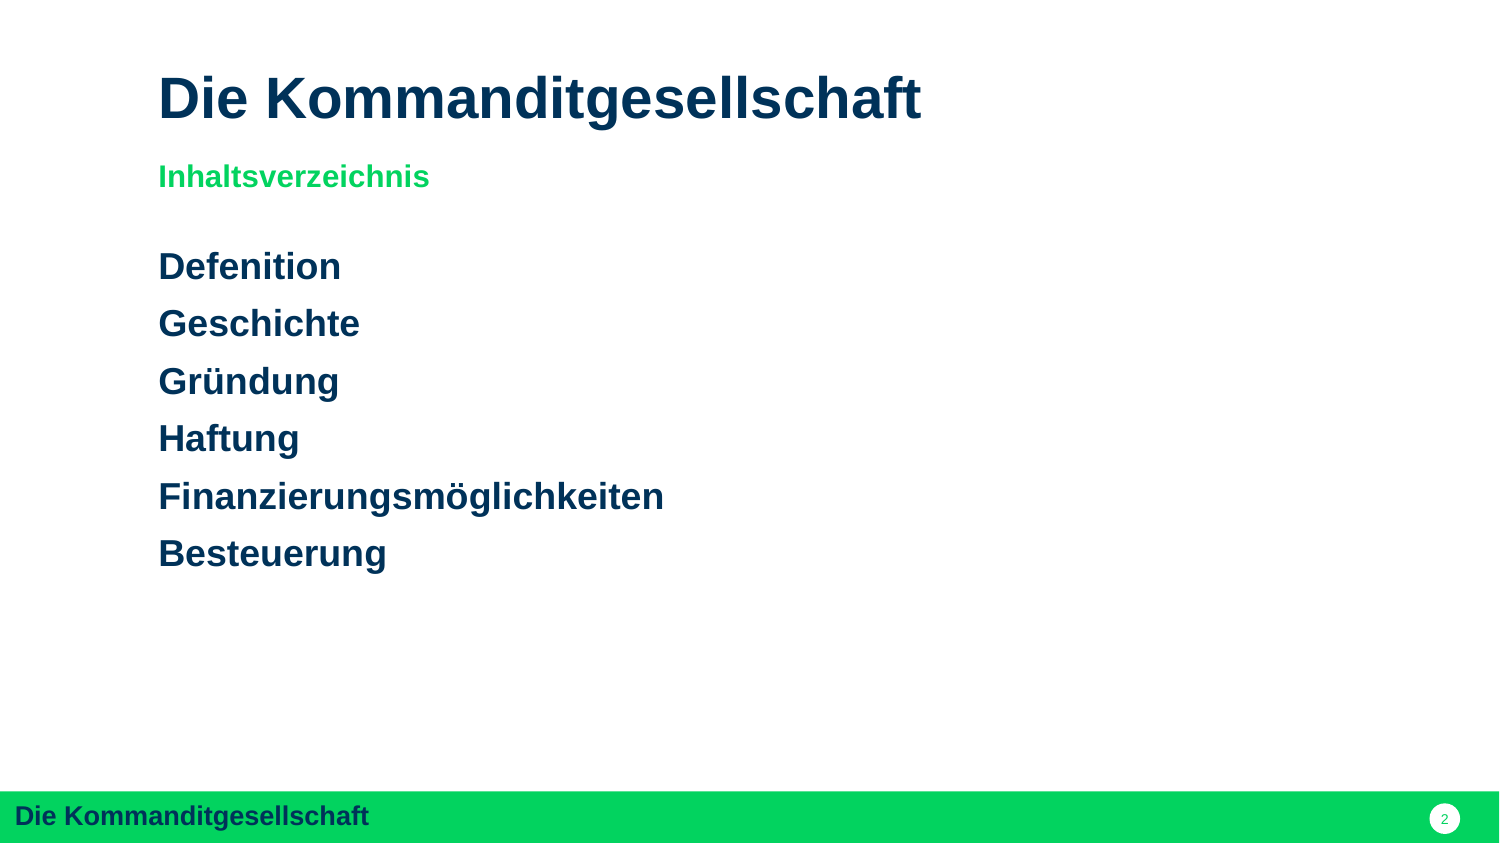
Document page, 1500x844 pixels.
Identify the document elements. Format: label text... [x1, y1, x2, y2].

text_box Inhaltsverzeichnis [143, 153, 1450, 226]
text_box Die Kommanditgesellschaft [143, 56, 1450, 152]
text_box Defenition Geschichte Gründung Haftung Finanzierungsmöglichkeiten Besteuerung [143, 234, 1450, 757]
